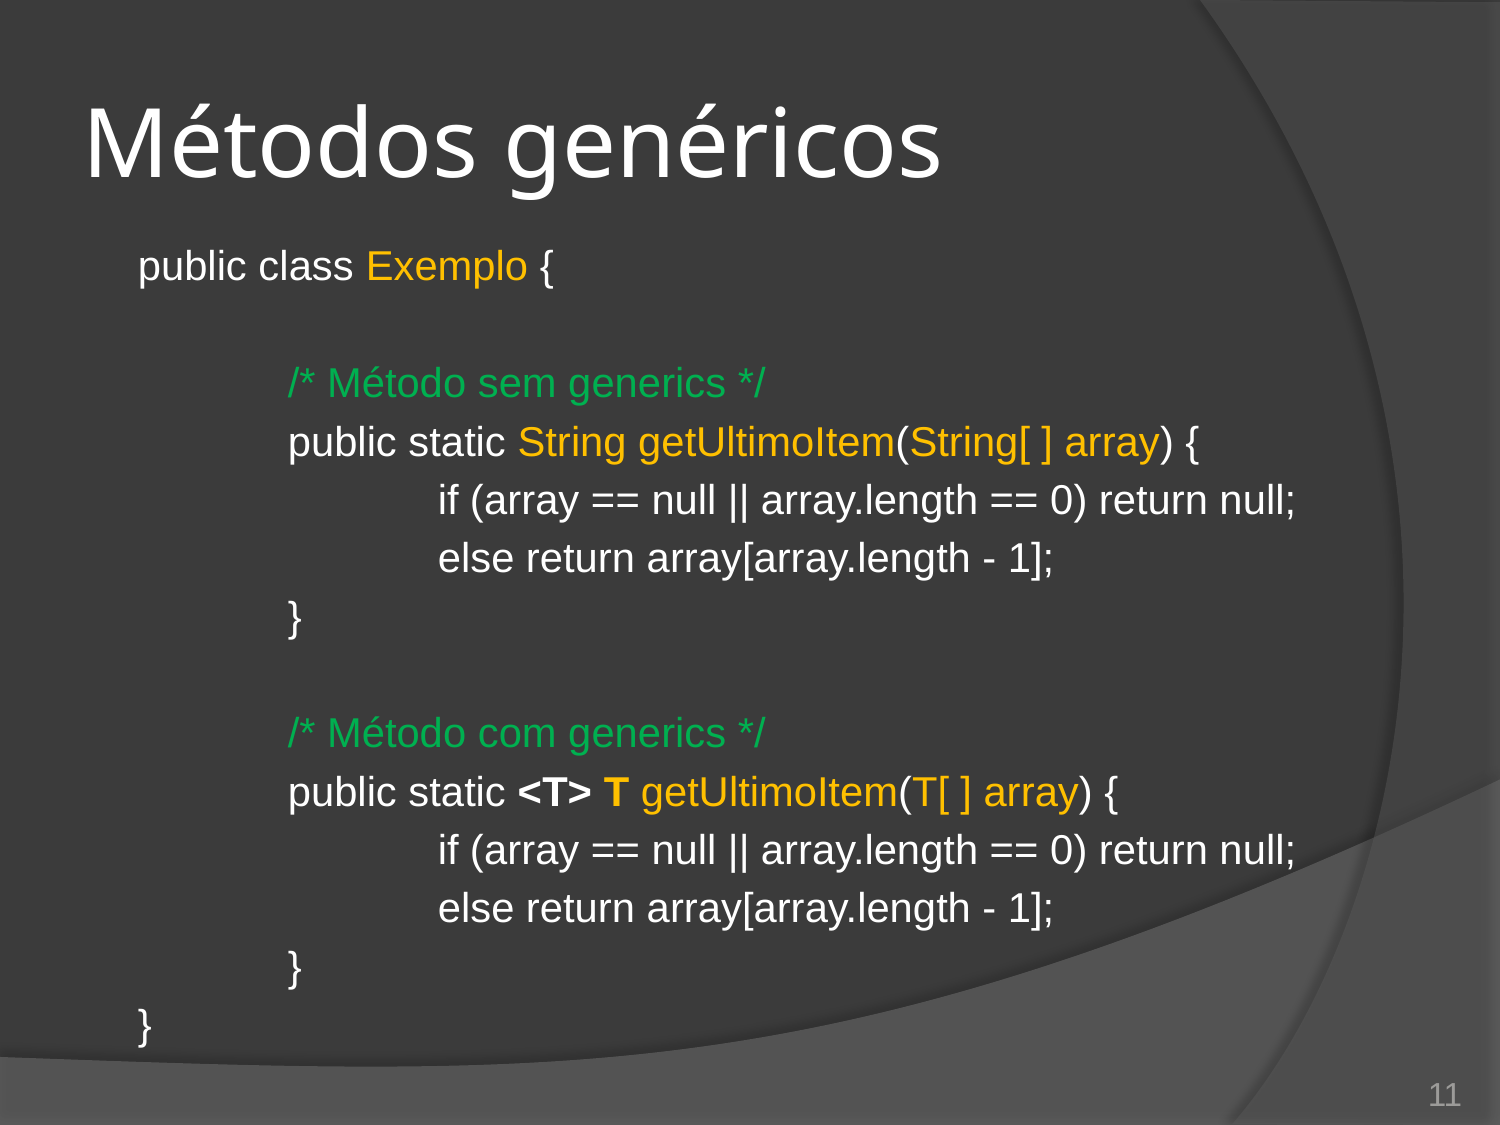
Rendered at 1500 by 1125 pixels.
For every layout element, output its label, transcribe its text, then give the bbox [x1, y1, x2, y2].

title Métodos genéricos [74, 44, 1301, 233]
slide_number 11 [1337, 1053, 1463, 1114]
list public class Exemplo { /* Método sem generics */ public static String getUltimoItem(String[ ] array) { if (array == null || array.length == 0) return null; else return array[array.length - 1]; } /* Método com generics */ public static <T> T getUltimoItem(T[ ] array) { if (array == null || array.length == 0) return null; else return array[array.length - 1]; } } [121, 231, 1318, 975]
